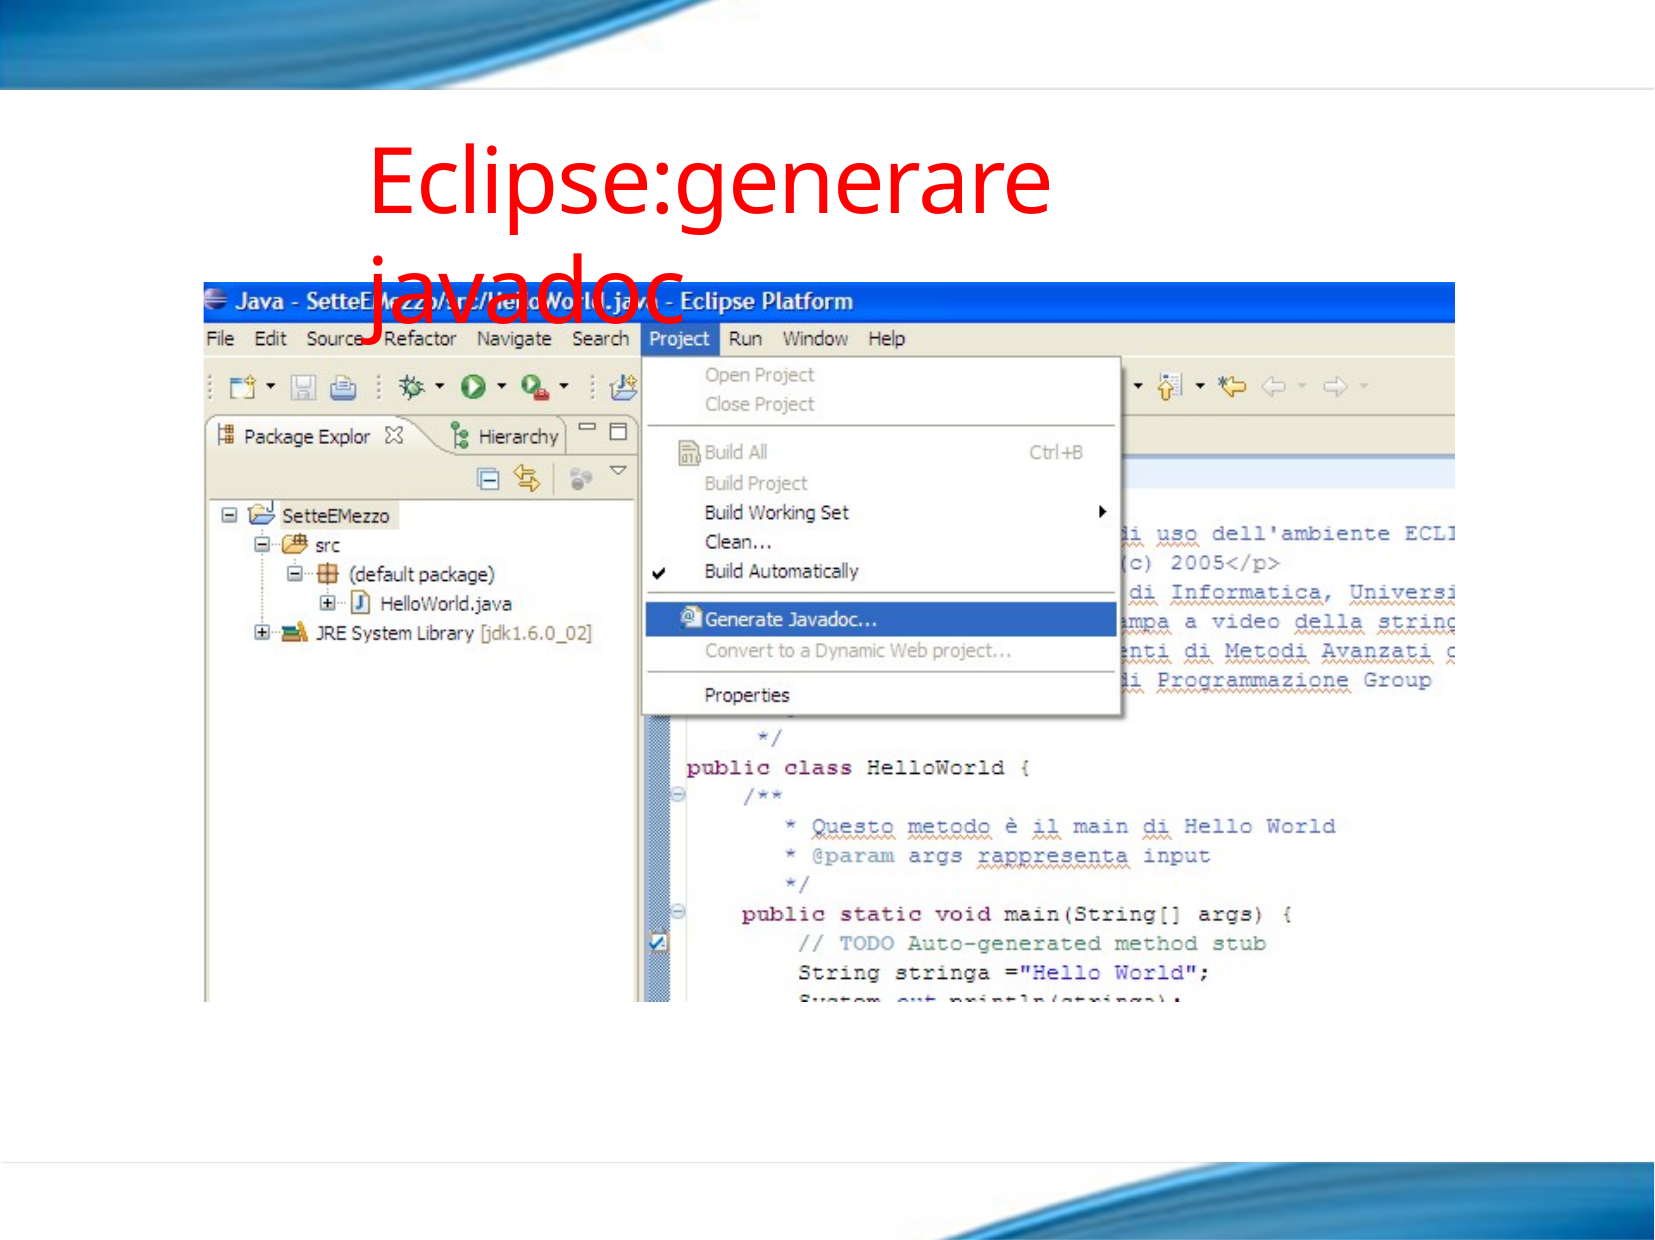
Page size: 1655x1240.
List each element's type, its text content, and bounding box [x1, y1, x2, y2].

title Eclipse:generare javadoc [364, 119, 1383, 343]
text_box [203, 282, 1455, 1002]
picture [0, 0, 1655, 90]
picture [2, 1162, 1654, 1239]
